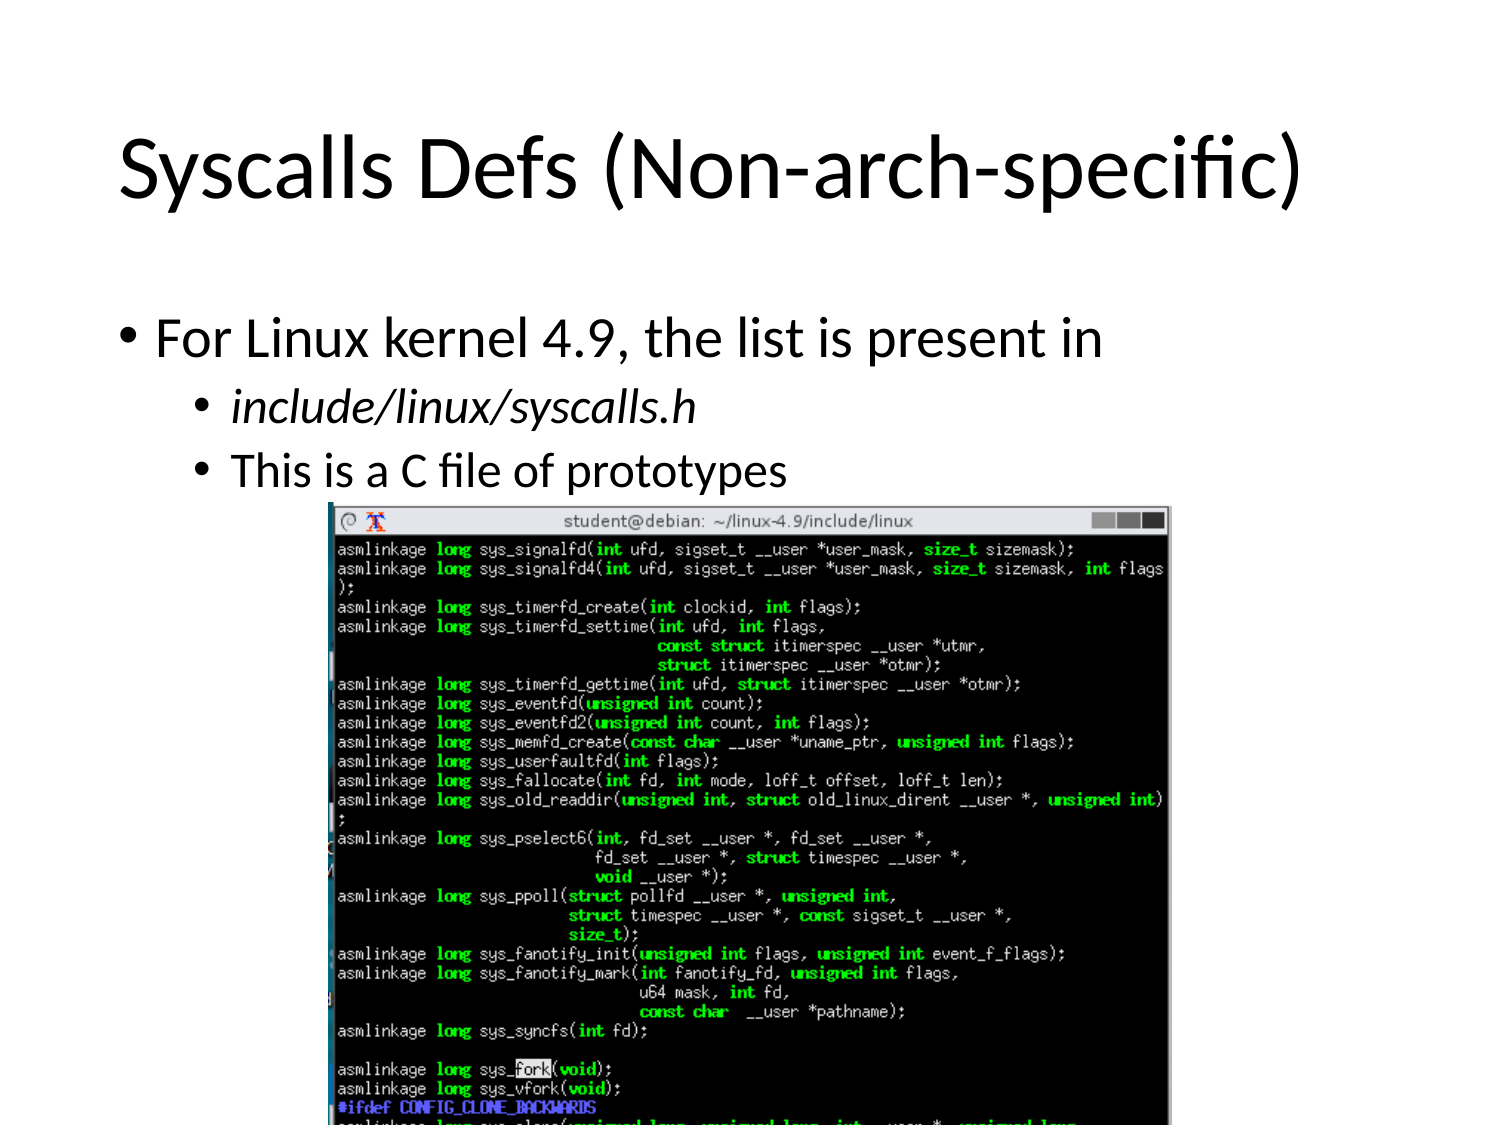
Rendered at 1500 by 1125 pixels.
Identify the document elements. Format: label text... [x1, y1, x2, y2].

list For Linux kernel 4.9, the list is present in include/linux/syscalls.h This is a C file of prototypes [103, 299, 1397, 1014]
picture [327, 502, 1173, 1125]
title Syscalls Defs (Non-arch-specific) [103, 59, 1397, 278]
